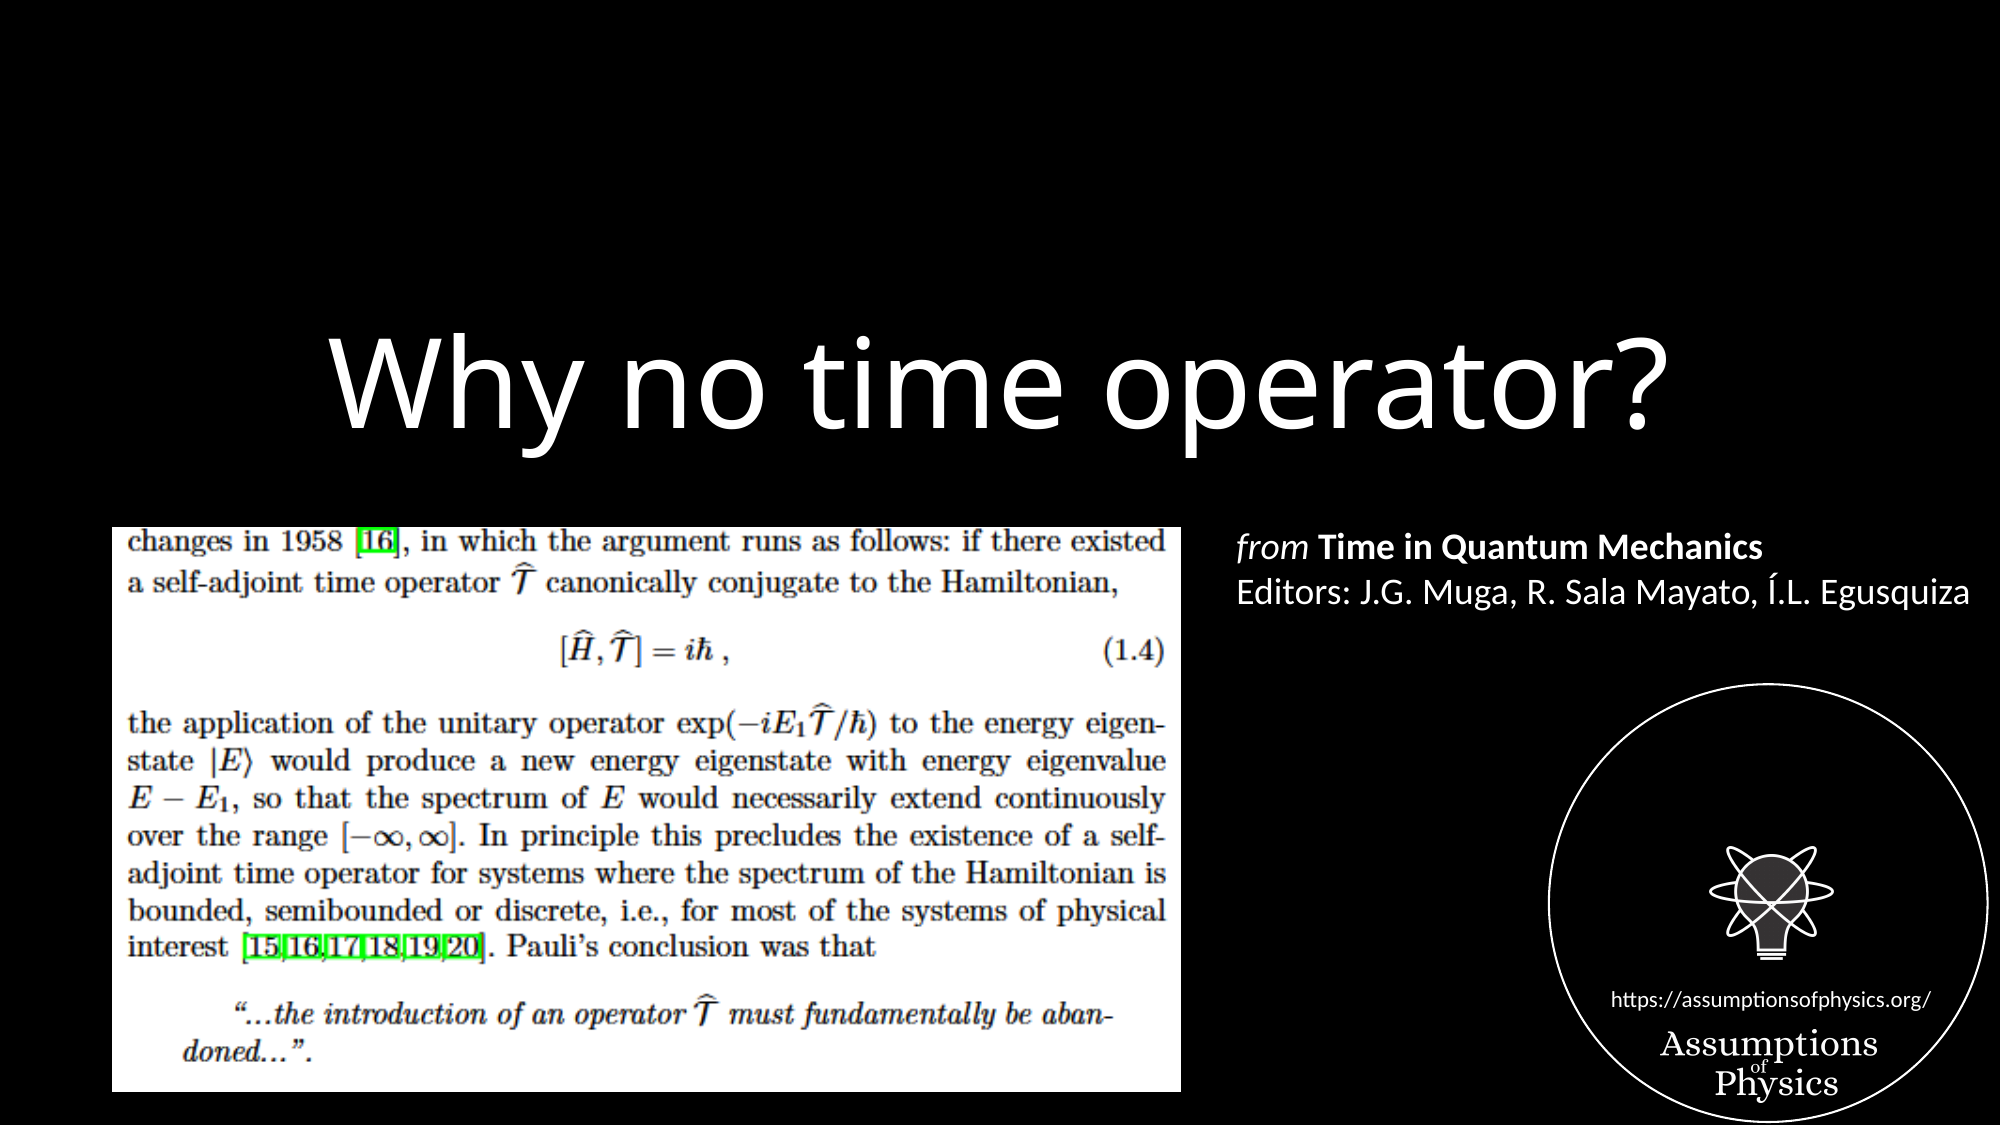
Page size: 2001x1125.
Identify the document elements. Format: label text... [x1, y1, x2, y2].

picture [1709, 846, 1834, 960]
text_box from Time in Quantum Mechanics Editors: J.G. Muga, R. Sala Mayato, Í.L. Egusquiza [1221, 514, 2000, 620]
picture [112, 526, 1181, 1092]
picture [1660, 1029, 1877, 1103]
title Why no time operator? [136, 280, 1862, 749]
